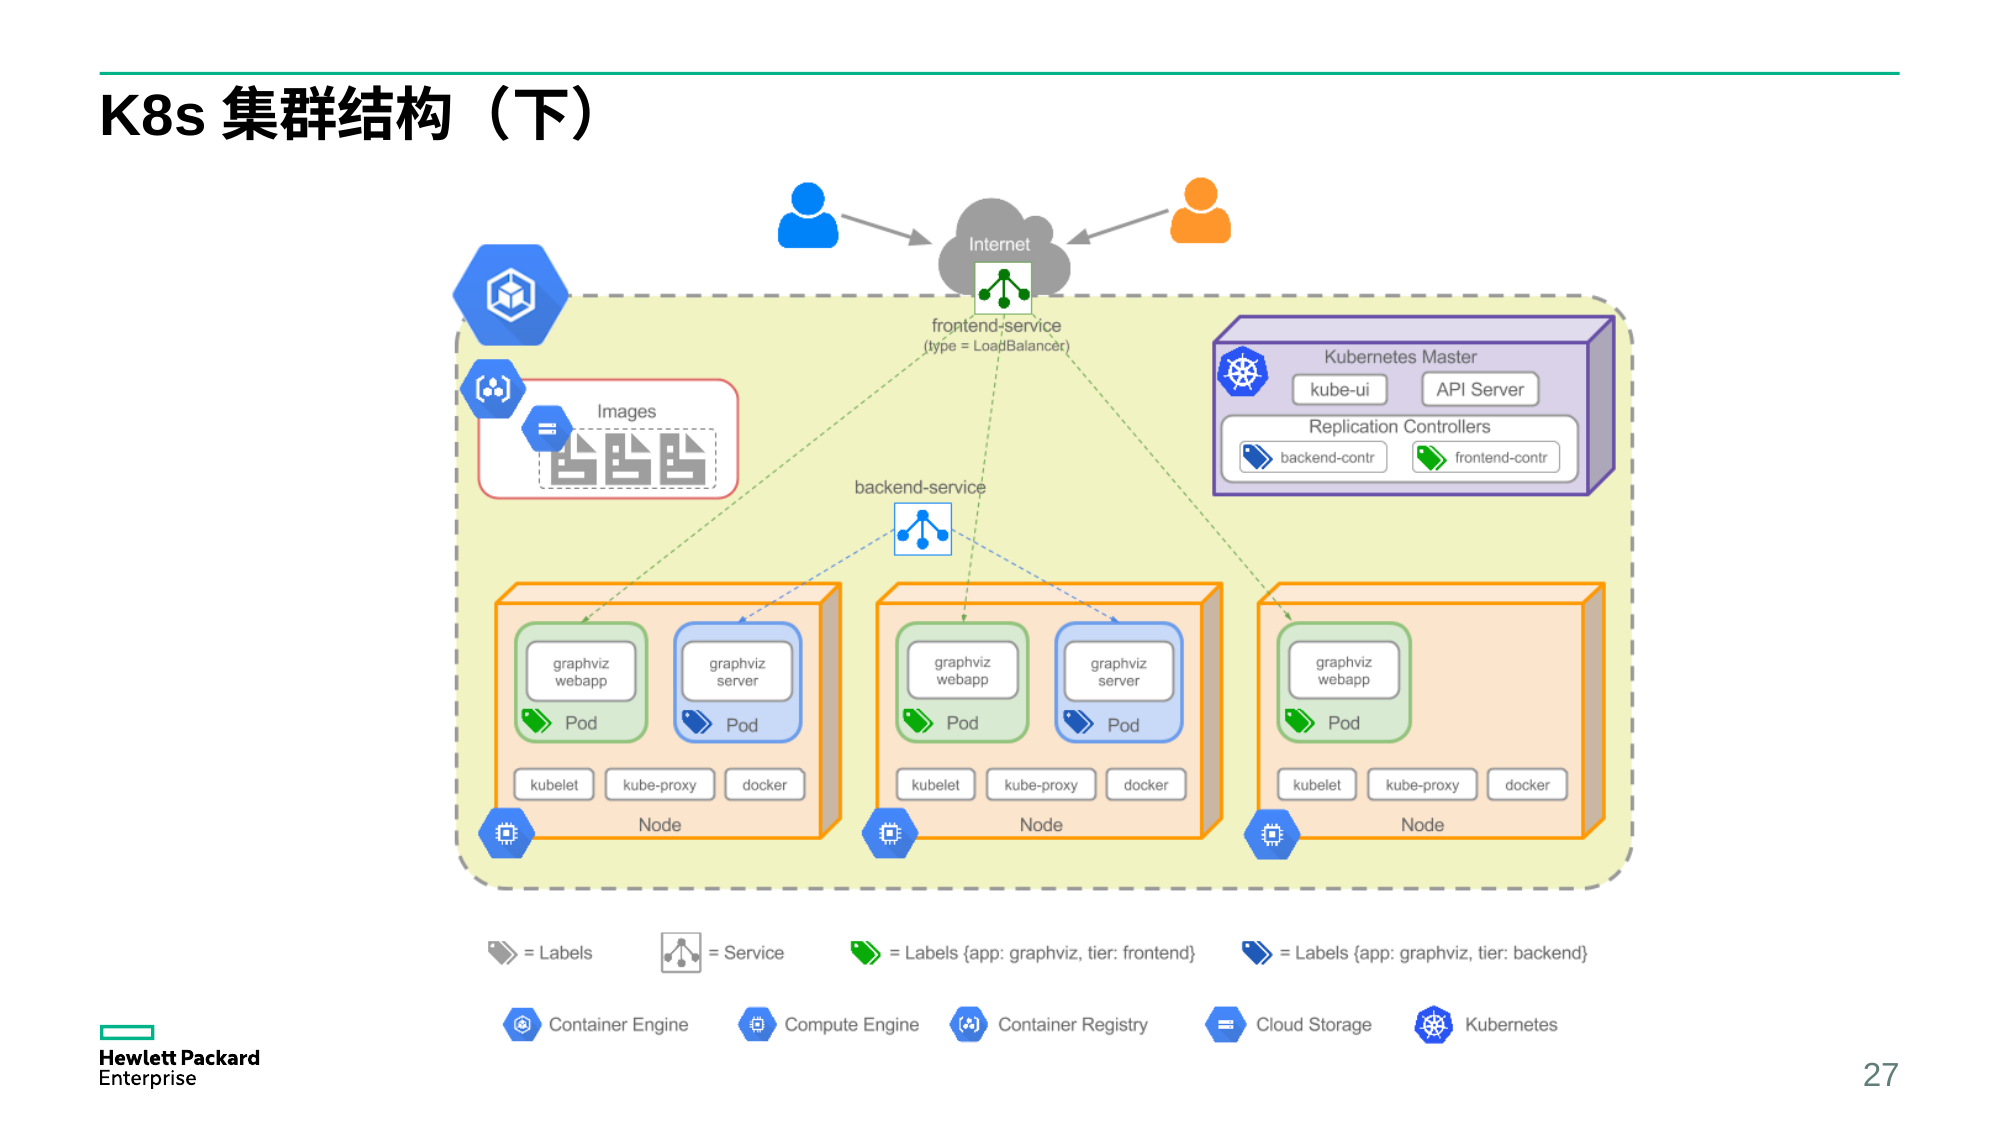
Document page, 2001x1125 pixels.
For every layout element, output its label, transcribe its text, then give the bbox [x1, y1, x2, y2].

picture [449, 174, 1643, 1066]
title K8s集群结构（下） [99, 85, 1900, 225]
slide_number 27 [1812, 1054, 1900, 1093]
